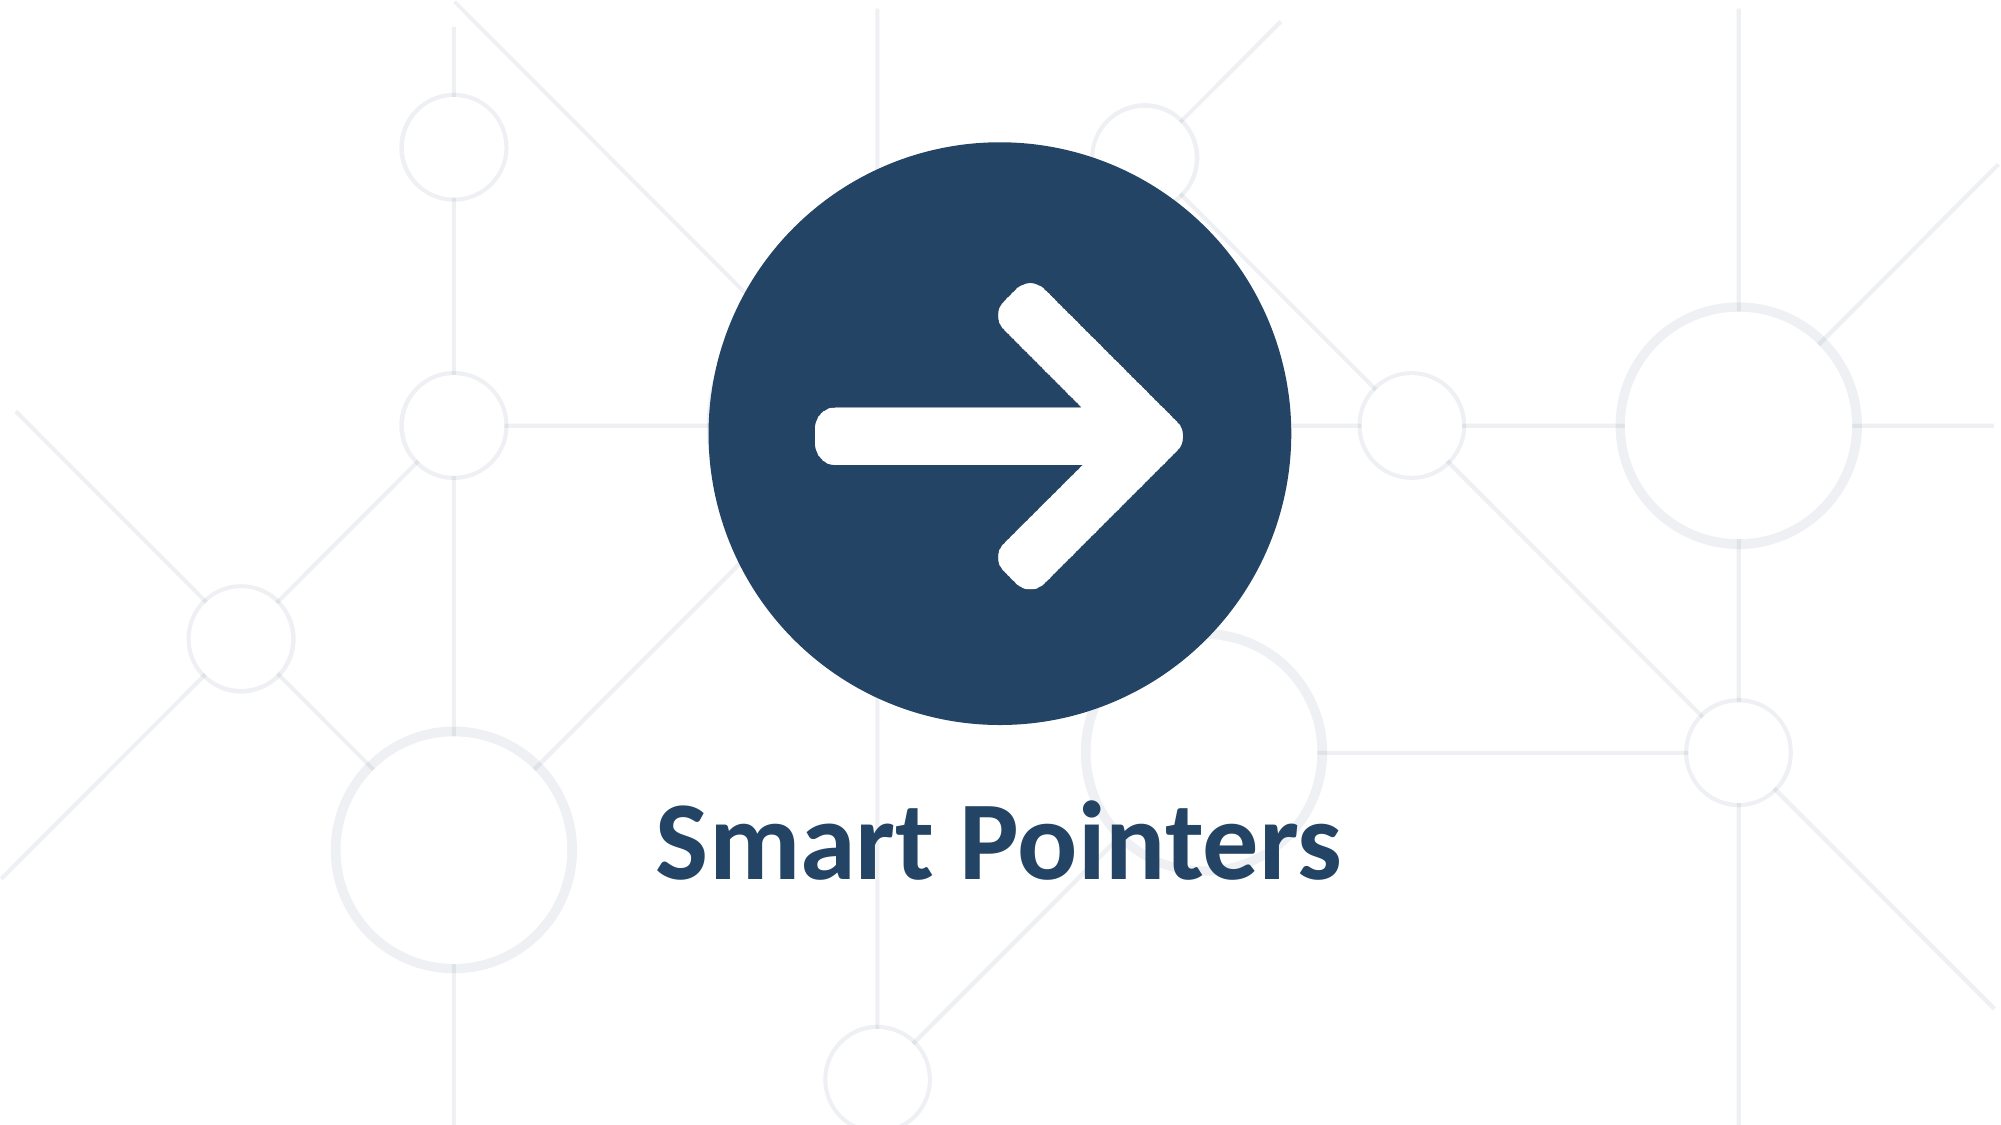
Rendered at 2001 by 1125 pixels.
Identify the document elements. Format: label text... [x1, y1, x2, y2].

picture [815, 252, 1184, 621]
title Smart Pointers [100, 771, 1900, 898]
